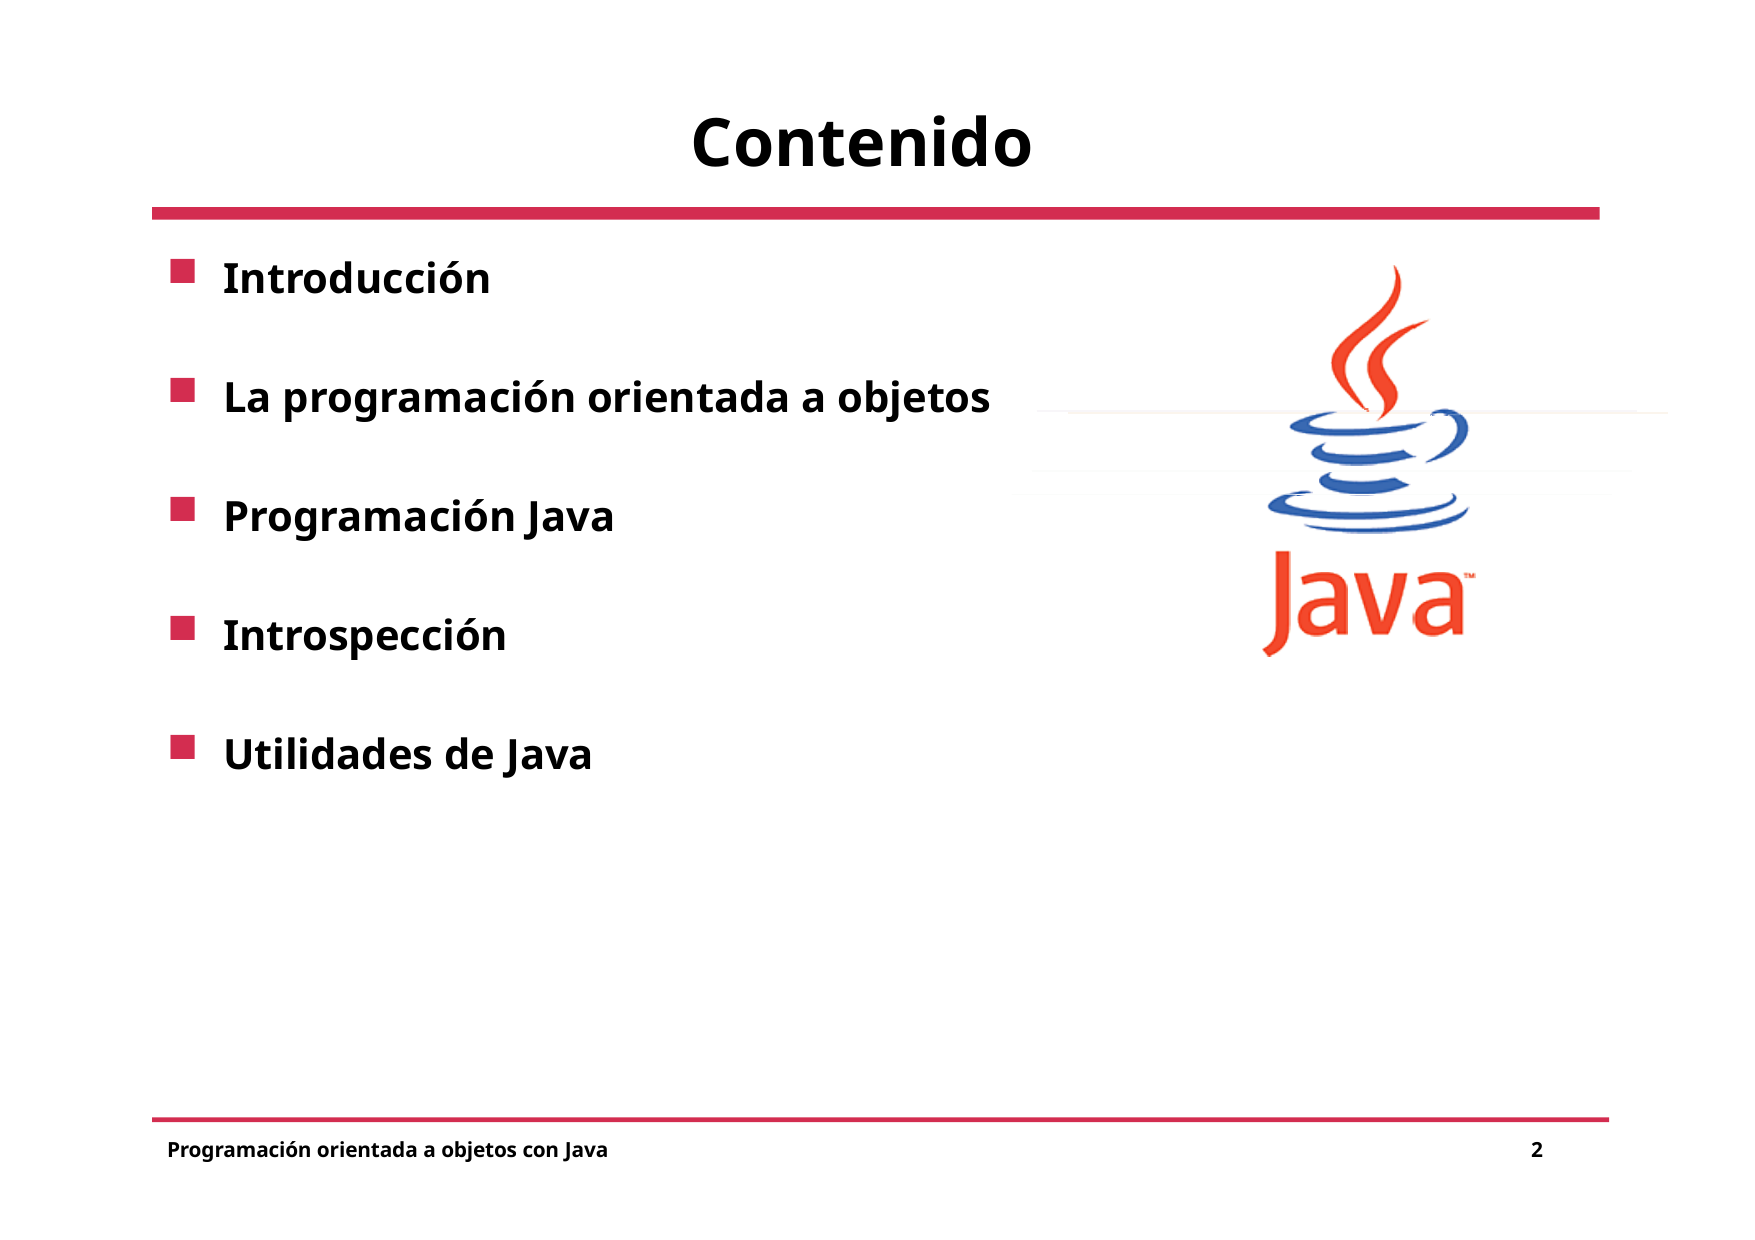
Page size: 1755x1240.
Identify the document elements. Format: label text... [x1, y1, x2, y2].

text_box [1267, 265, 1470, 534]
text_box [1262, 550, 1476, 658]
text_box Introducción La programación orientada a objetos Programación Java Introspección Utilidades de Java [164, 249, 1090, 778]
footer Programación orientada a objetos con Java [165, 1134, 675, 1240]
title Contenido [688, 97, 1072, 249]
slide_number 2 [1524, 1134, 1583, 1240]
